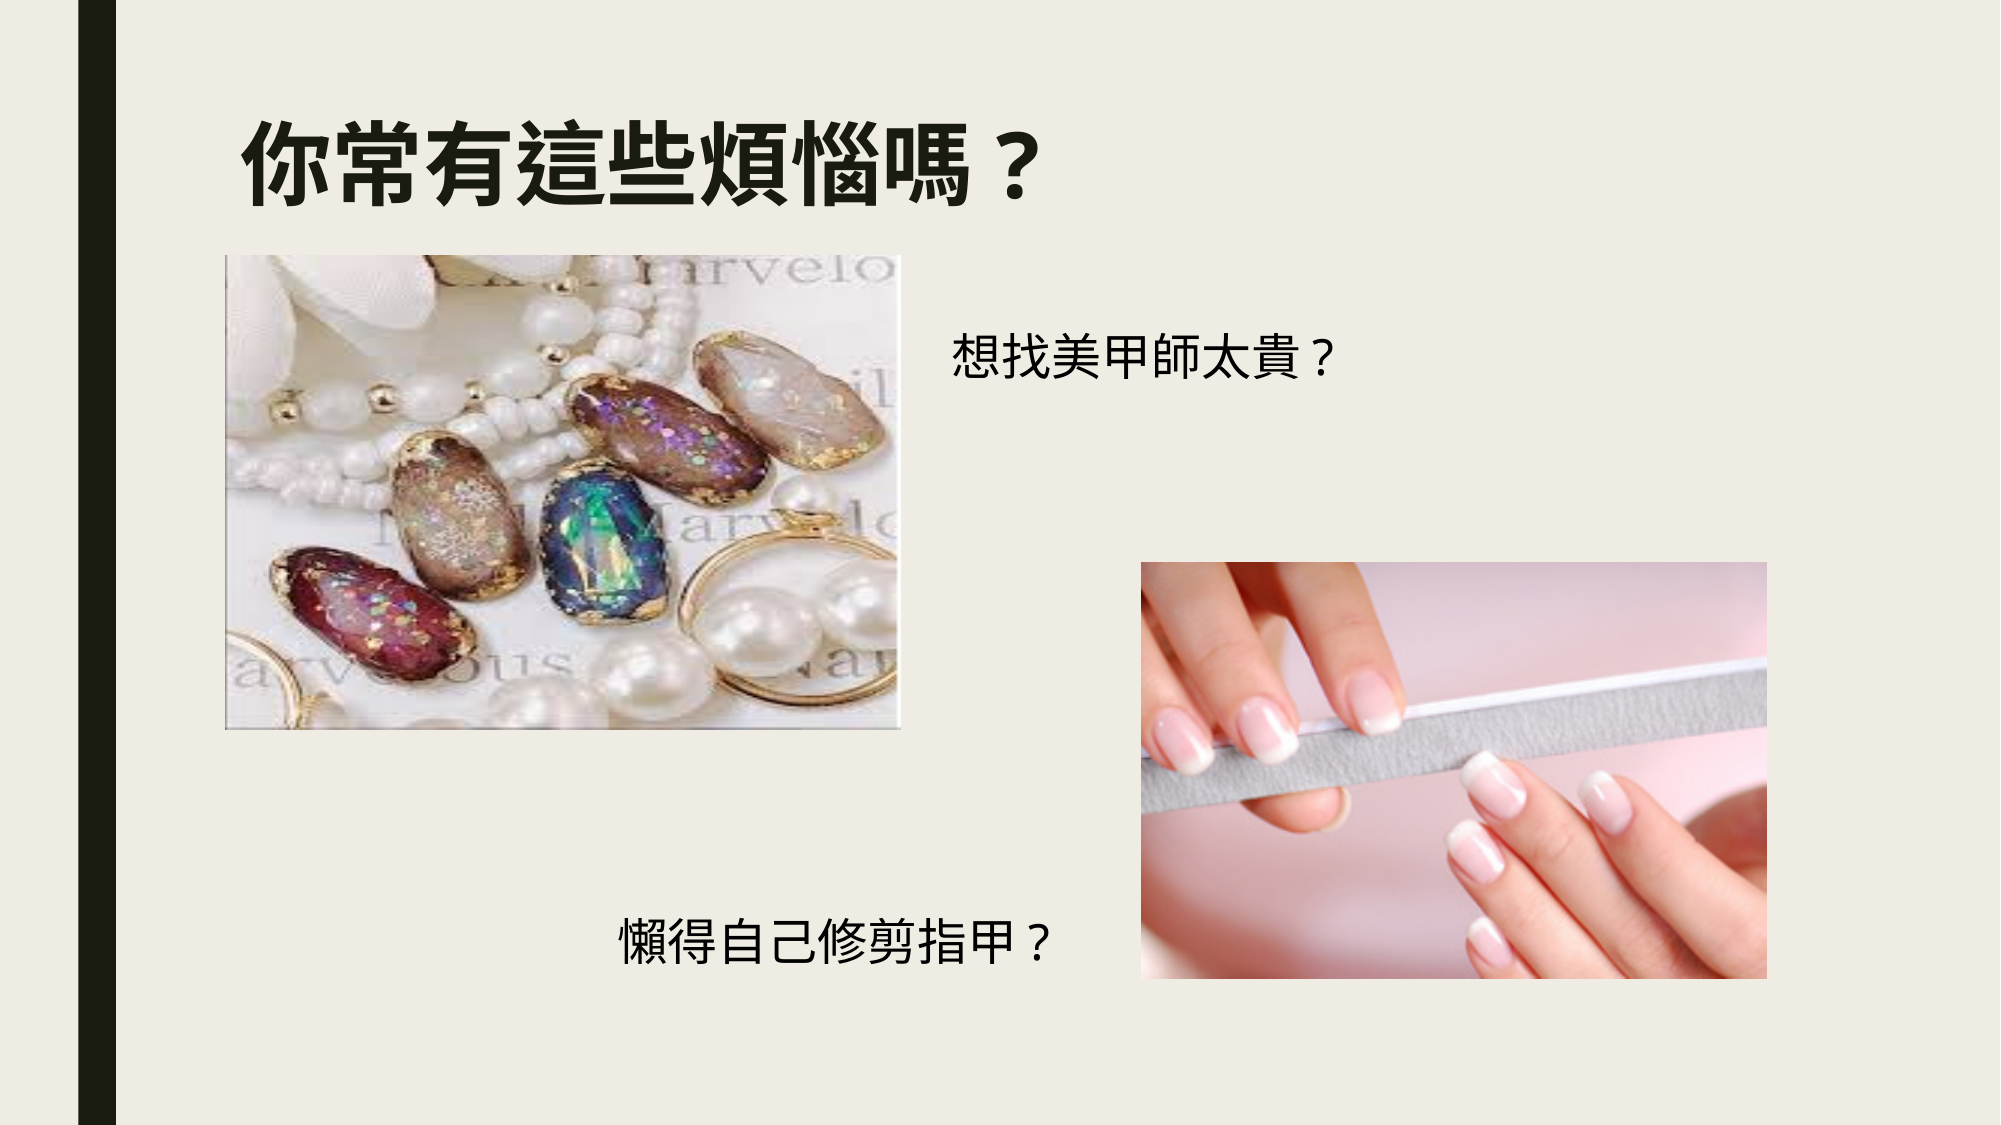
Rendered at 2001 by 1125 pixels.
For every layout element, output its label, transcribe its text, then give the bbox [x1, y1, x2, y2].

title 你常有這些煩惱嗎? [225, 112, 1800, 357]
text_box 懶得自己修剪指甲? [602, 903, 1141, 978]
text_box 想找美甲師太貴? [936, 318, 1717, 394]
picture [224, 255, 901, 730]
picture [1141, 562, 1767, 979]
